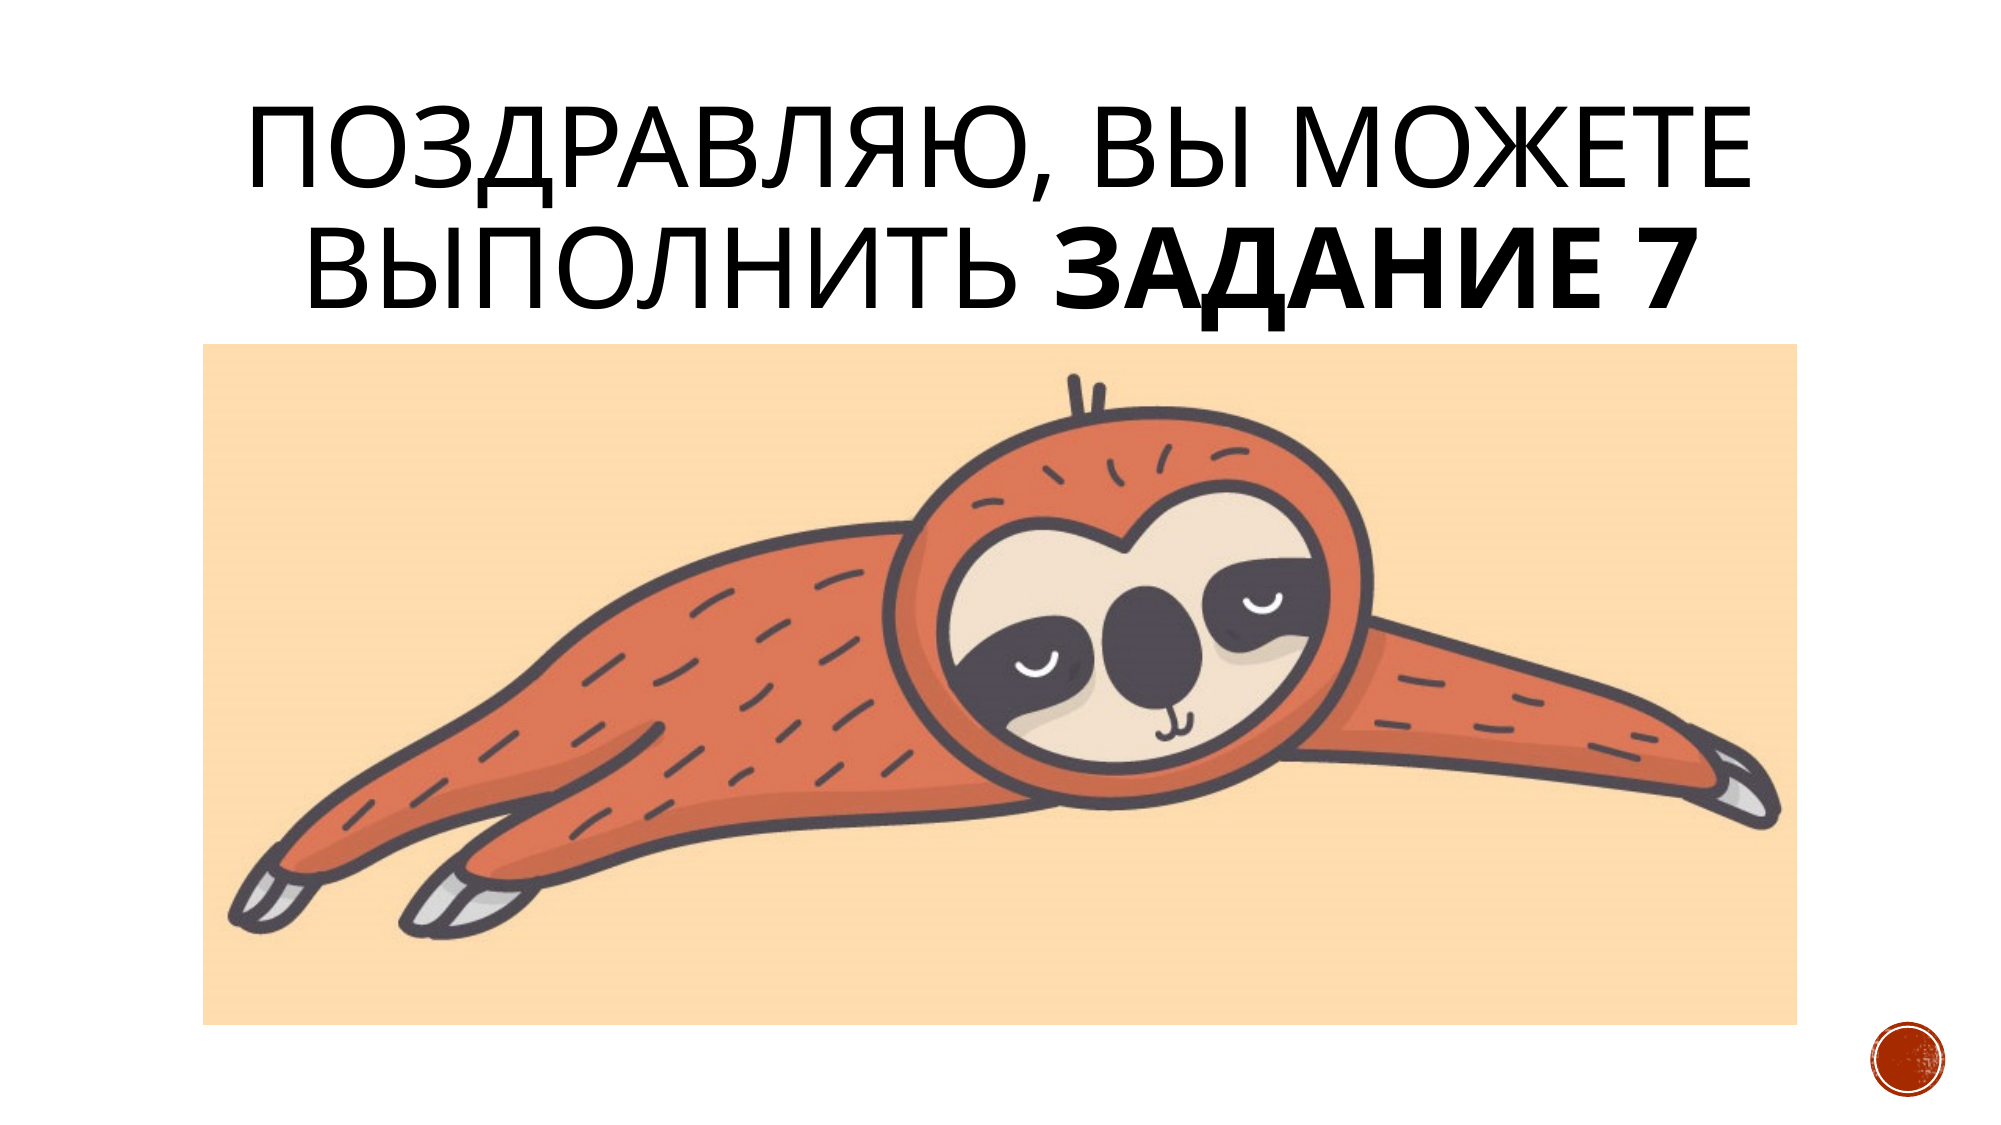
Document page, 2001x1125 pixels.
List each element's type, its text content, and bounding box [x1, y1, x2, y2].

title Поздравляю, вы можете выполнить задание 7 [175, 79, 1826, 344]
picture [204, 344, 1795, 1023]
